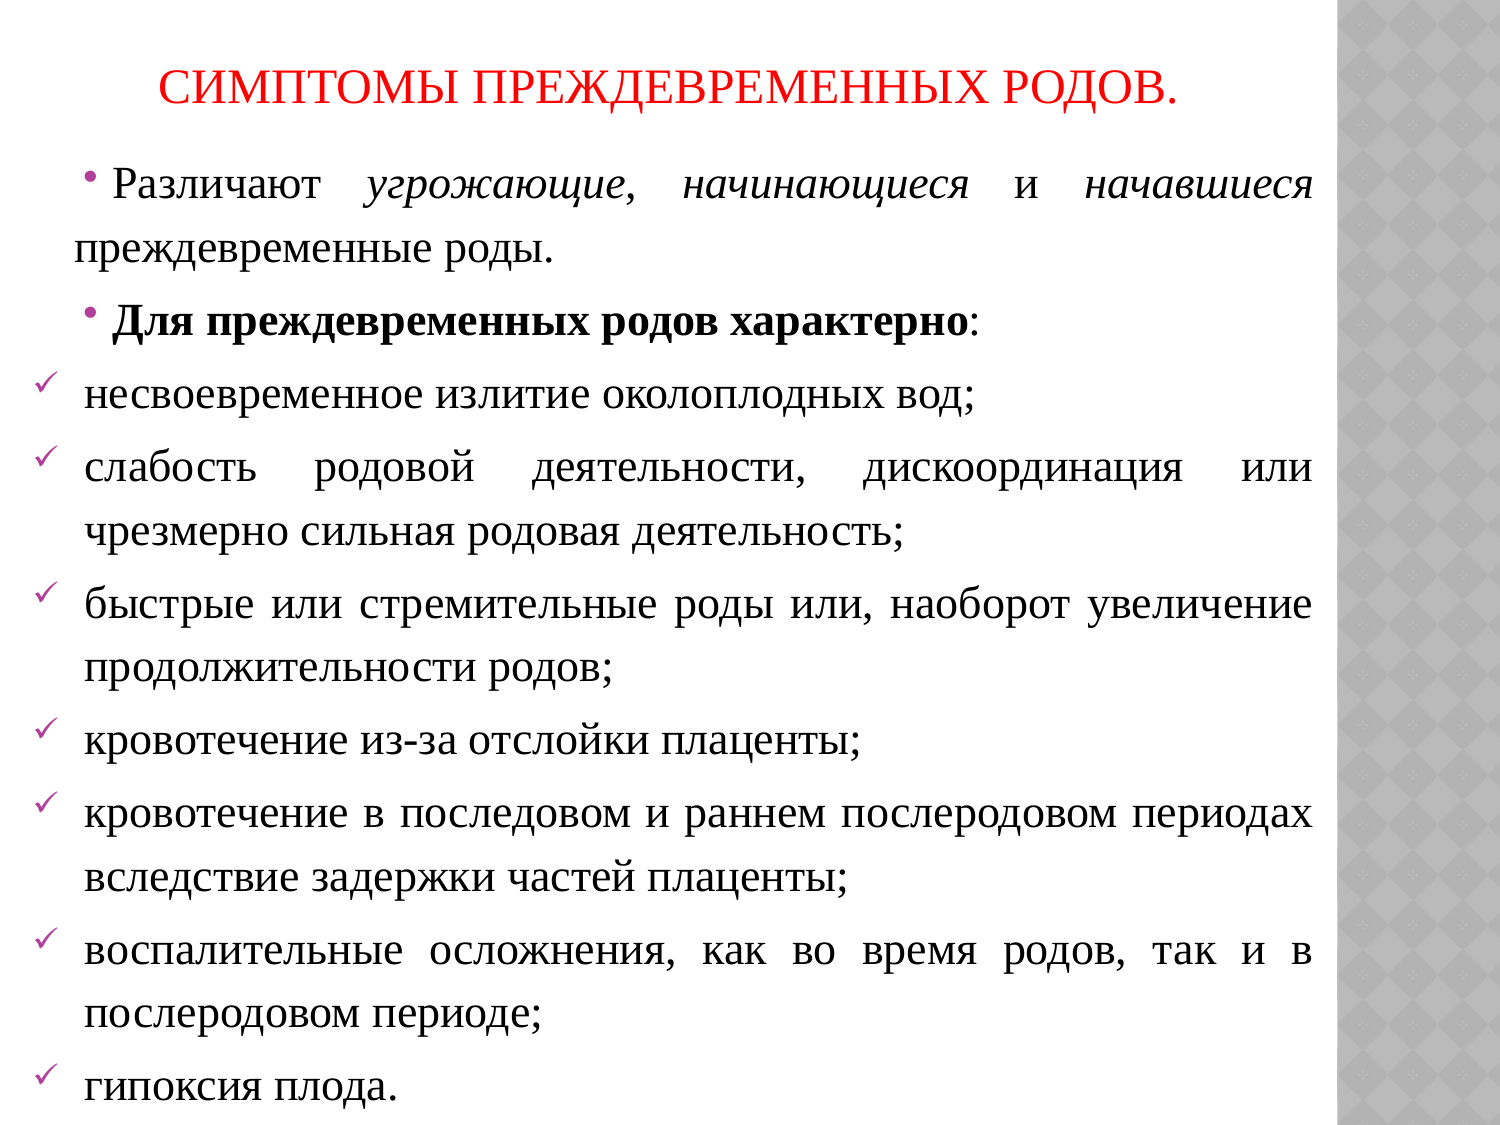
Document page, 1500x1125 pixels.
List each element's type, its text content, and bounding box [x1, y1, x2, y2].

title Симптомы преждевременных родов. [75, 52, 1263, 137]
list Различают угрожающие, начинающиеся и начавшиеся преждевременные роды. Для преждевременных родов характерно: несвоевременное излитие околоплодных вод; слабость родовой деятельности, дискоординация или чрезмерно сильная родовая деятельность; быстрые или стремительные роды или, наоборот увеличение продолжительности родов; кровотечение из-за отслойки плаценты; кровотечение в последовом и раннем послеродовом периодах вследствие задержки частей плаценты; воспалительные осложнения, как во время родов, так и в послеродовом периоде; гипоксия плода. [17, 137, 1329, 1125]
